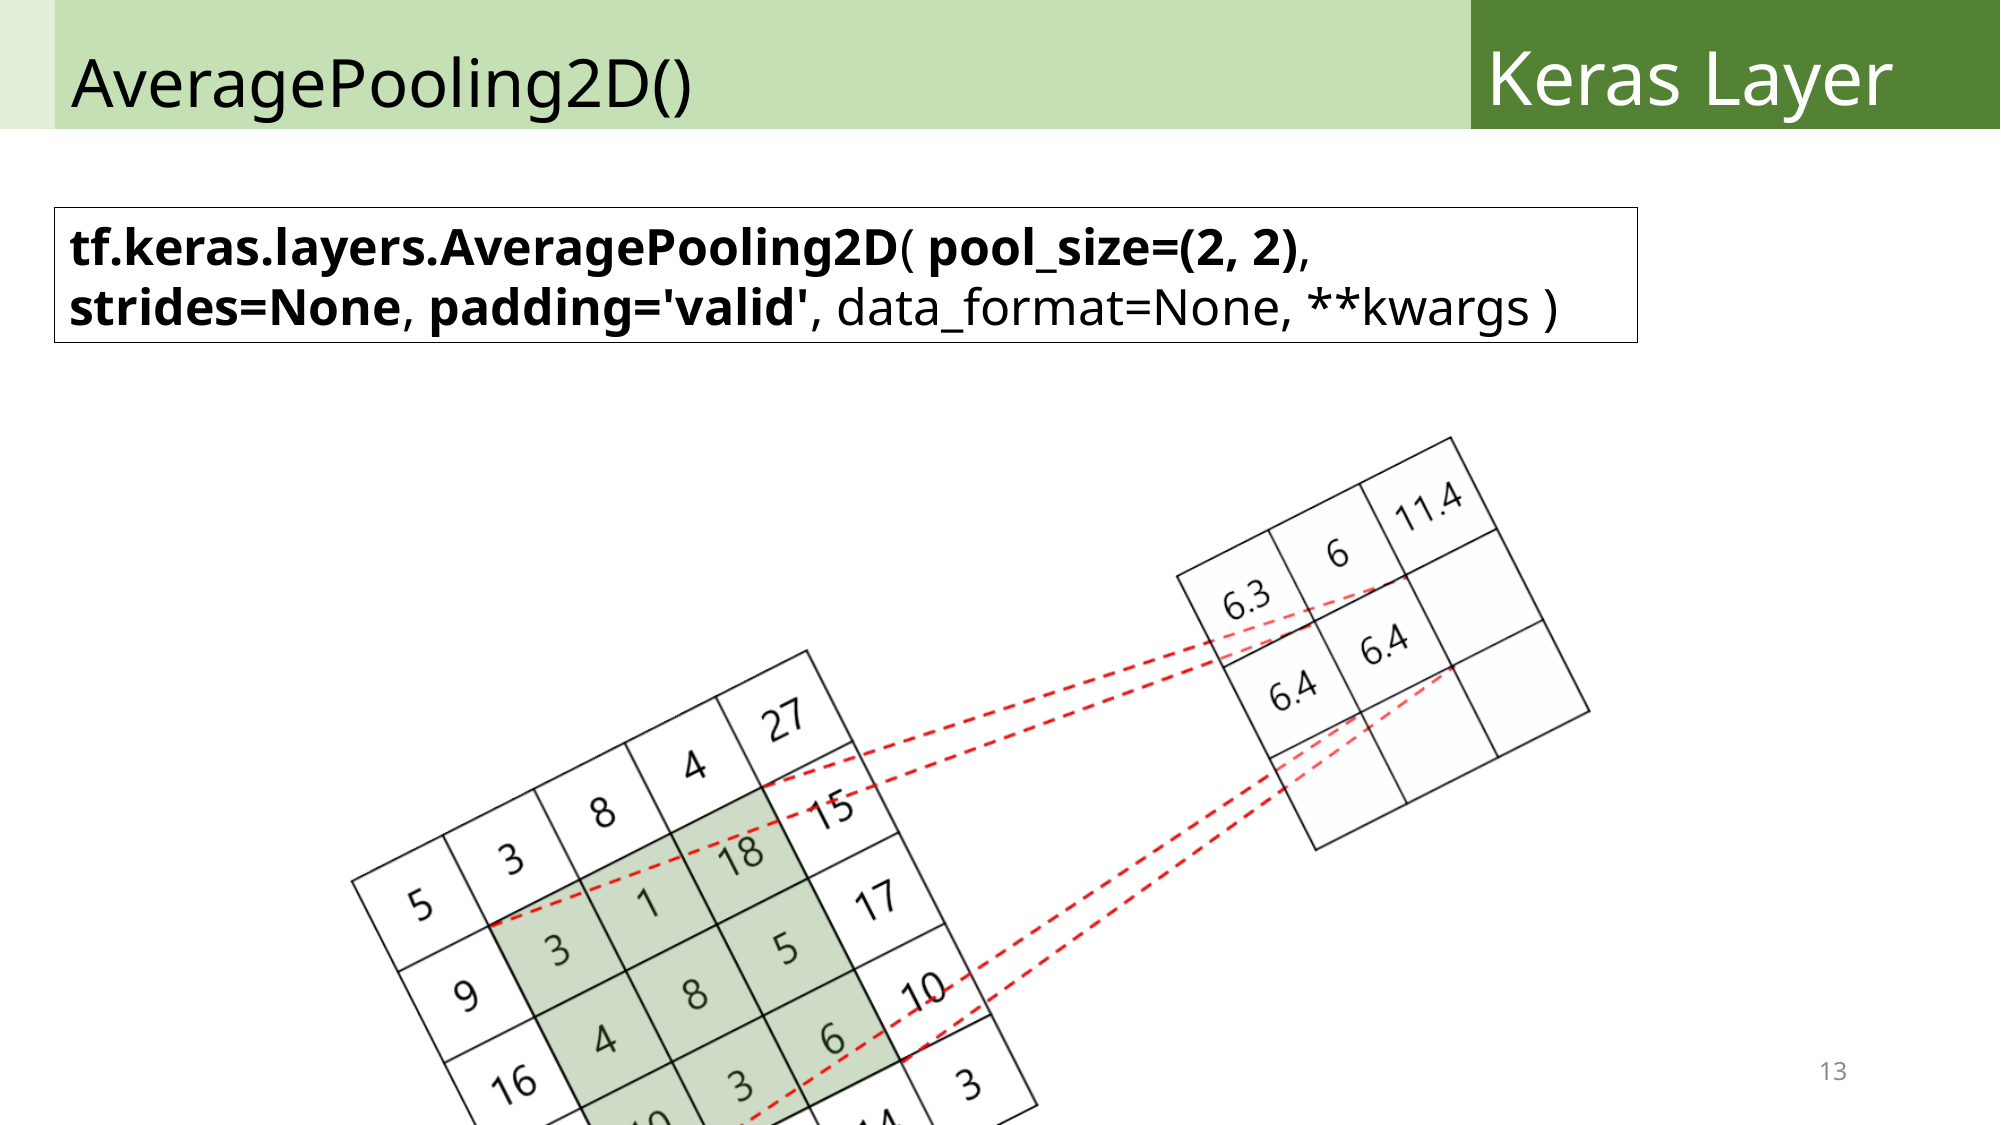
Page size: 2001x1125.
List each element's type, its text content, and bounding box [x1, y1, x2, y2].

text_box AveragePooling2D() [55, 0, 1471, 129]
text_box Keras Layer [1471, 0, 2000, 129]
slide_number 13 [1412, 1042, 1863, 1103]
picture [352, 346, 1636, 1125]
text_box tf.keras.layers.AveragePooling2D( pool_size=(2, 2), strides=None, padding='valid', data_format=None, **kwargs ) [54, 207, 1638, 343]
text_box [0, 0, 55, 129]
